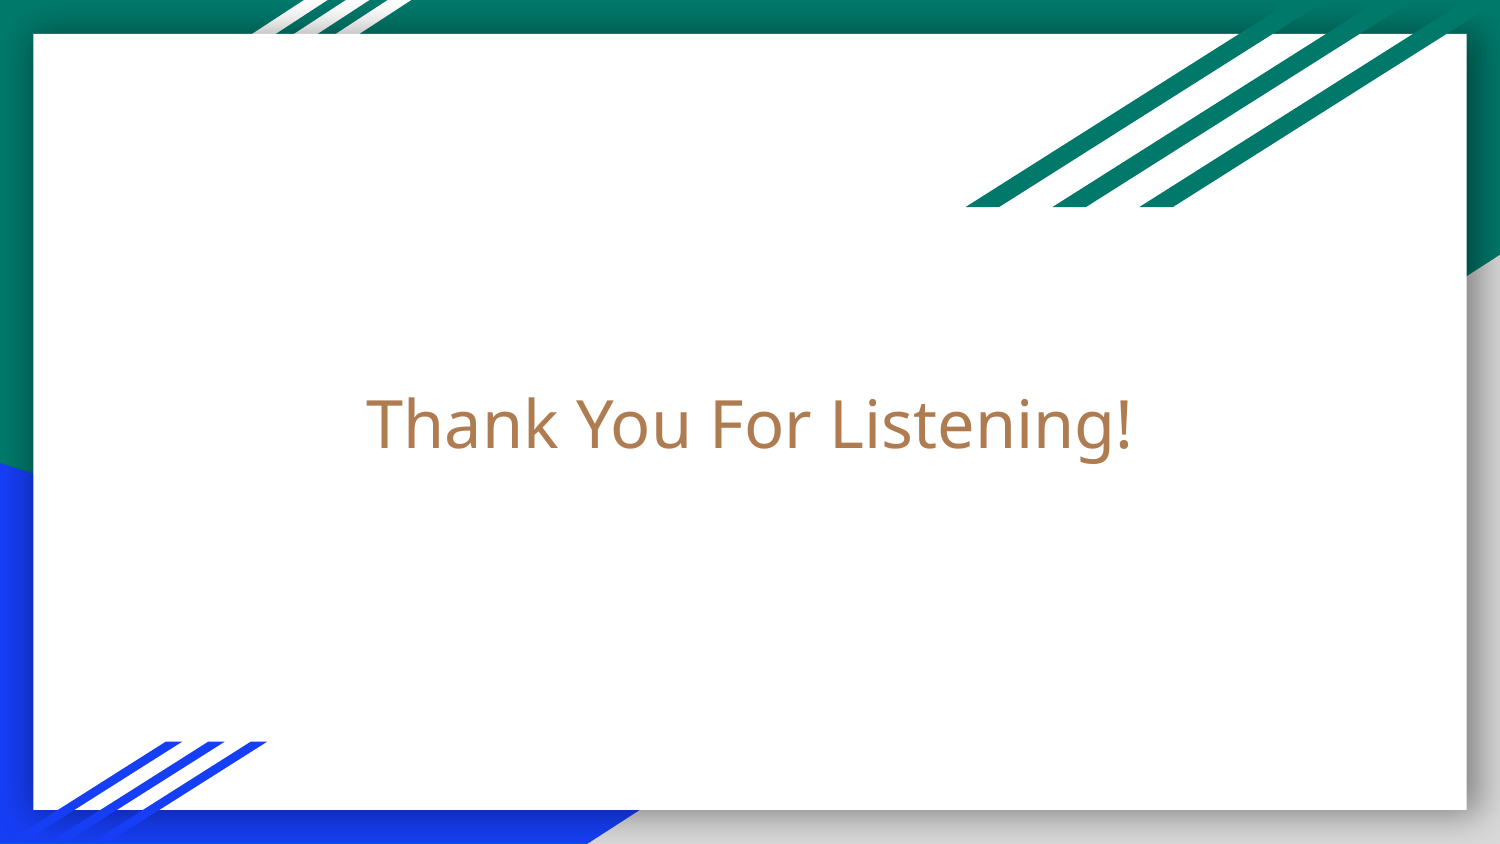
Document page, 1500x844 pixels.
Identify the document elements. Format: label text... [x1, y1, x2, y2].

title Thank You For Listening! [228, 213, 1274, 630]
